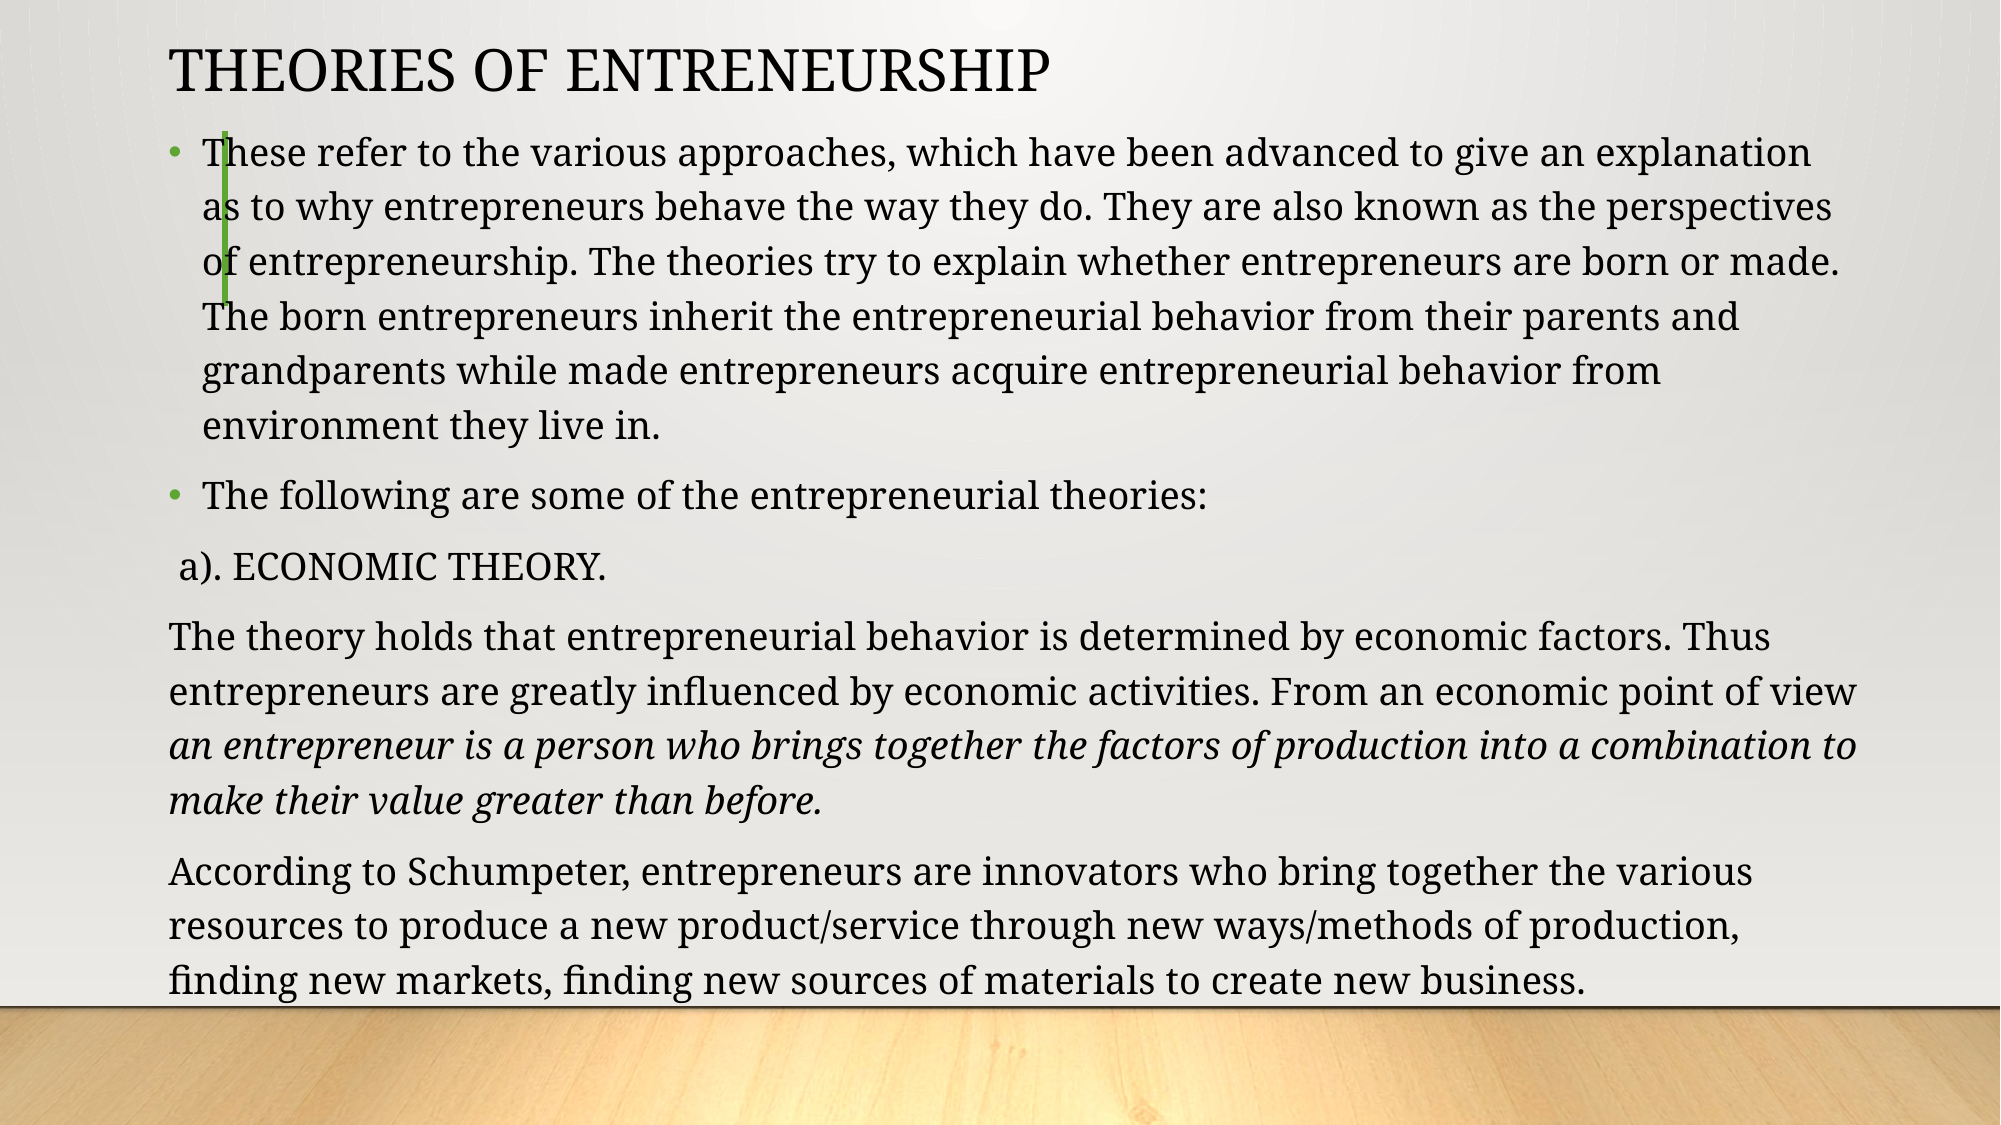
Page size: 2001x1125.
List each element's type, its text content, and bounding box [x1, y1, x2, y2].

title THEORIES OF ENTRENEURSHIP [153, 46, 1879, 111]
list These refer to the various approaches, which have been advanced to give an explanation as to why entrepreneurs behave the way they do. They are also known as the perspectives of entrepreneurship. The theories try to explain whether entrepreneurs are born or made. The born entrepreneurs inherit the entrepreneurial behavior from their parents and grandparents while made entrepreneurs acquire entrepreneurial behavior from environment they live in. The following are some of the entrepreneurial theories: a). ECONOMIC THEORY. The theory holds that entrepreneurial behavior is determined by economic factors. Thus entrepreneurs are greatly influenced by economic activities. From an economic point of view an entrepreneur is a person who brings together the factors of production into a combination to make their value greater than before. According to Schumpeter, entrepreneurs are innovators who bring together the various resources to produce a new product/service through new ways/methods of production, finding new markets, finding new sources of materials to create new business. [153, 111, 1879, 1012]
picture [0, 1006, 2000, 1125]
